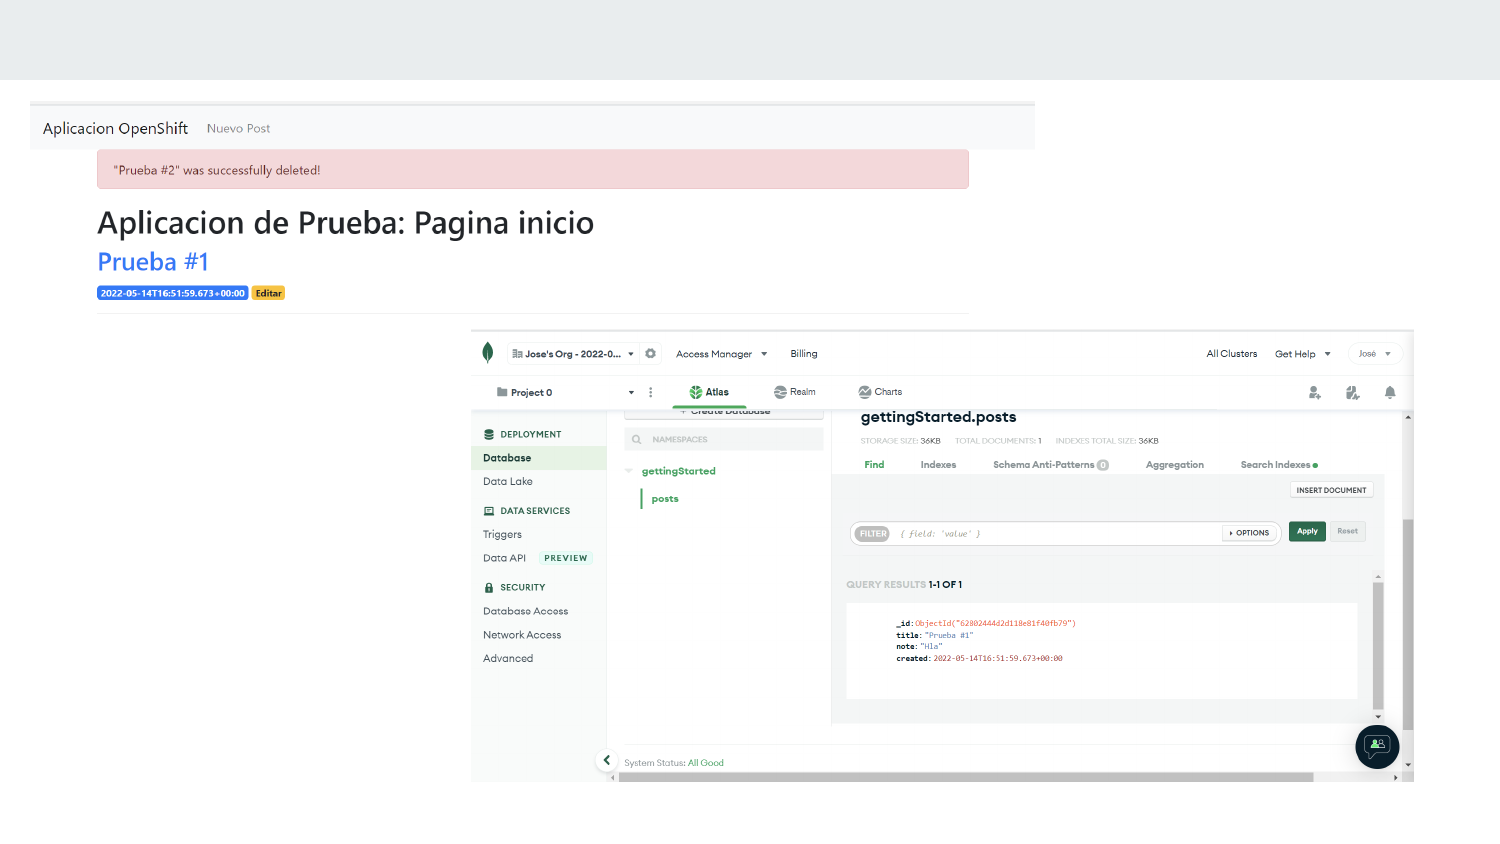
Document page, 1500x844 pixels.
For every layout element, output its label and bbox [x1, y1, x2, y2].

picture [30, 100, 1414, 782]
